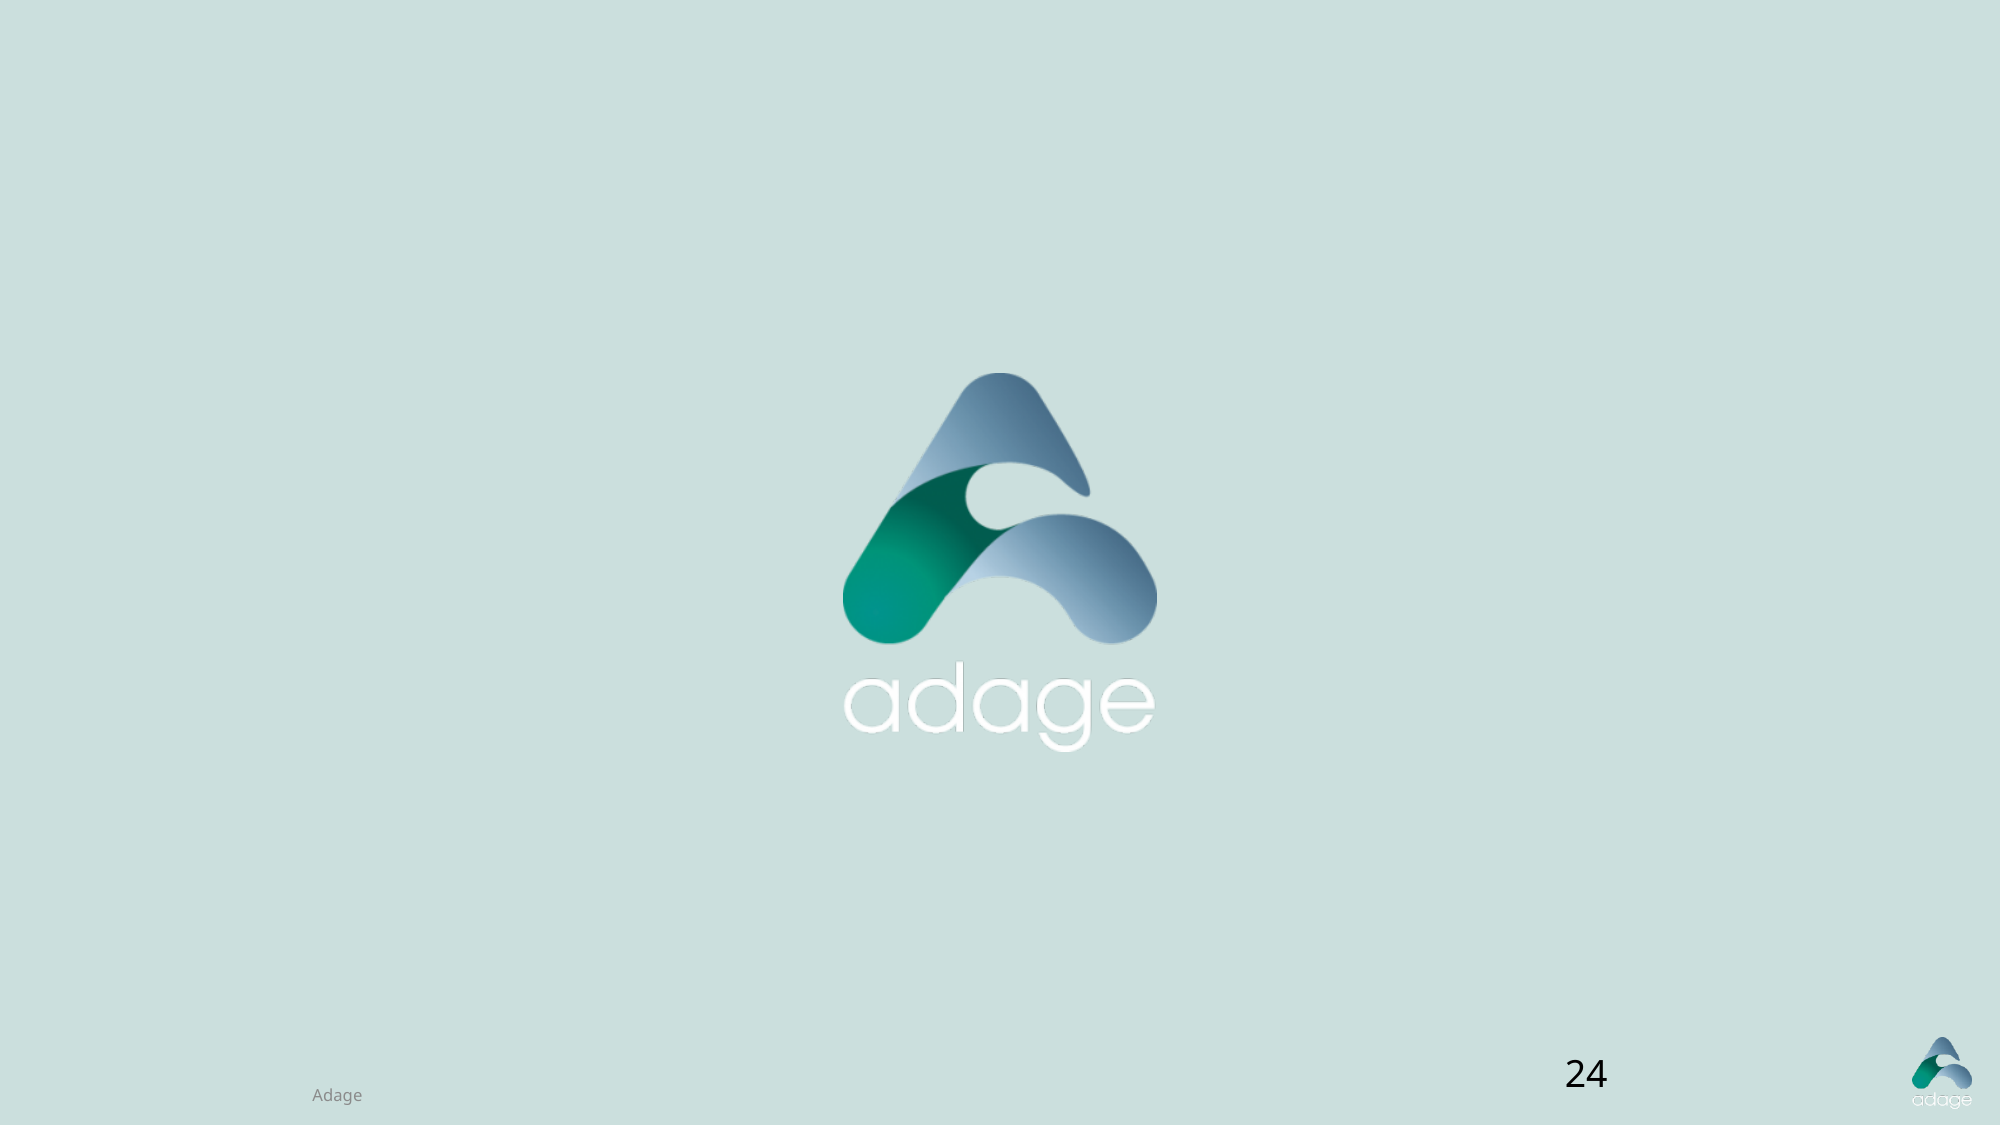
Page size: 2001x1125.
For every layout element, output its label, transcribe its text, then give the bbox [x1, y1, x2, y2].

footer Adage [0, 1064, 675, 1125]
picture [1912, 1103, 1972, 1109]
picture [1912, 1037, 1972, 1042]
picture [843, 373, 1157, 752]
slide_number 24 [1550, 1042, 2000, 1103]
